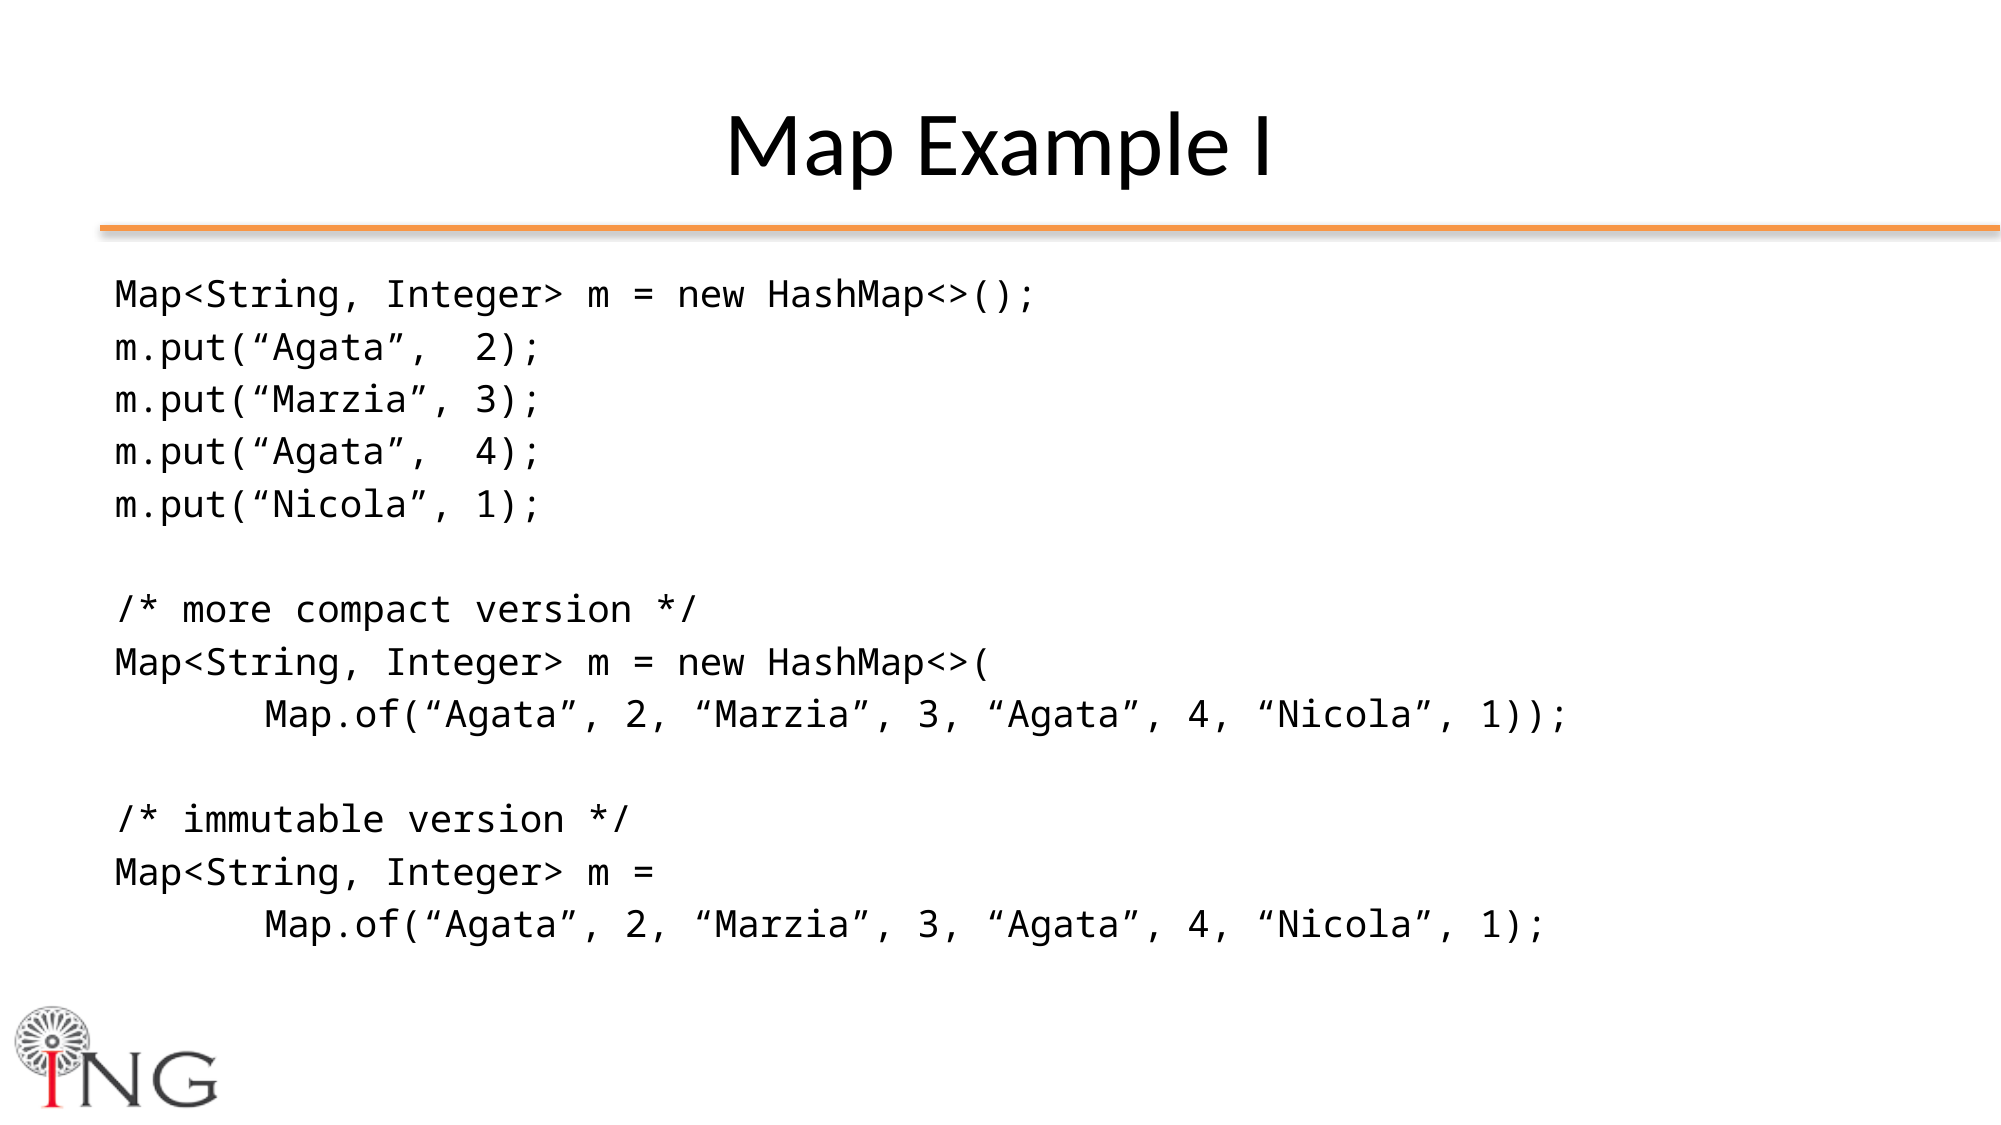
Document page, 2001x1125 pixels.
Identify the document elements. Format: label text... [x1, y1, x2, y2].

picture [0, 987, 244, 1125]
title Map Example I [99, 45, 1900, 233]
list Map<String, Integer> m = new HashMap<>(); m.put(“Agata”, 2); m.put(“Marzia”, 3); m.put(“Agata”, 4); m.put(“Nicola”, 1); /* more compact version */ Map<String, Integer> m = new HashMap<>( Map.of(“Agata”, 2, “Marzia”, 3, “Agata”, 4, “Nicola”, 1)); /* immutable version */ Map<String, Integer> m = Map.of(“Agata”, 2, “Marzia”, 3, “Agata”, 4, “Nicola”, 1); [99, 262, 1900, 1005]
